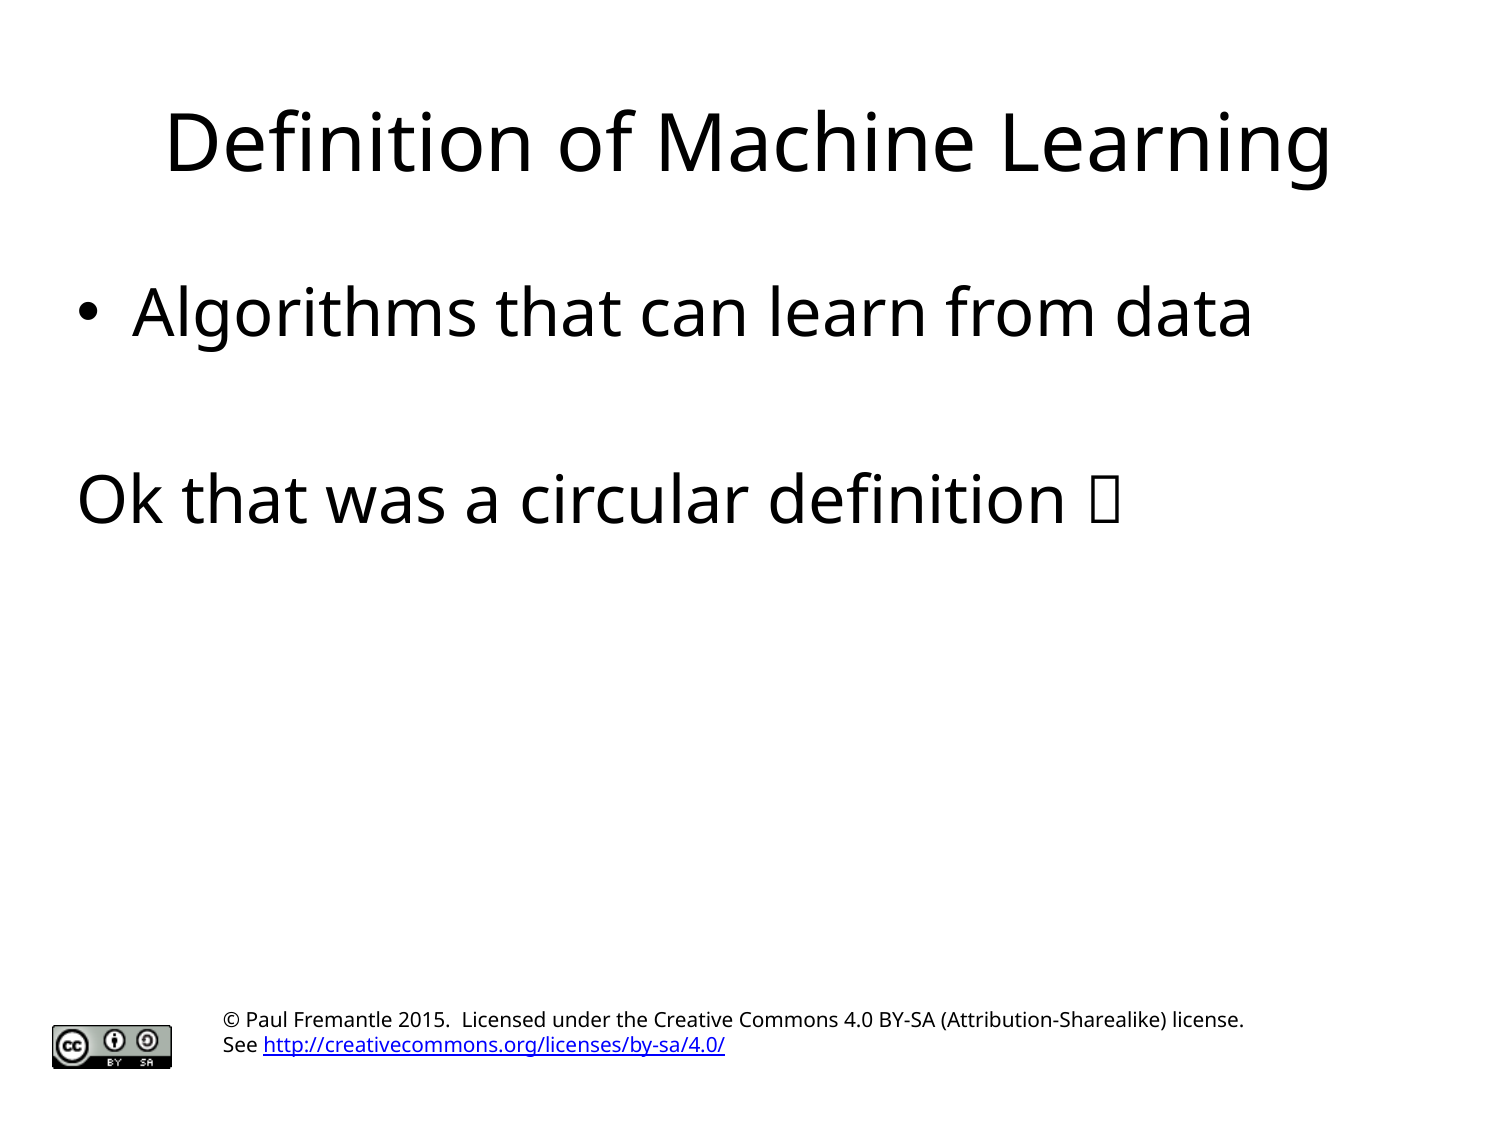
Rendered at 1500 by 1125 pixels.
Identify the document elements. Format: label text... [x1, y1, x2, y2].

picture [52, 1025, 172, 1069]
title Definition of Machine Learning [75, 45, 1425, 233]
list Algorithms that can learn from data Ok that was a circular definition  [61, 262, 1412, 1005]
